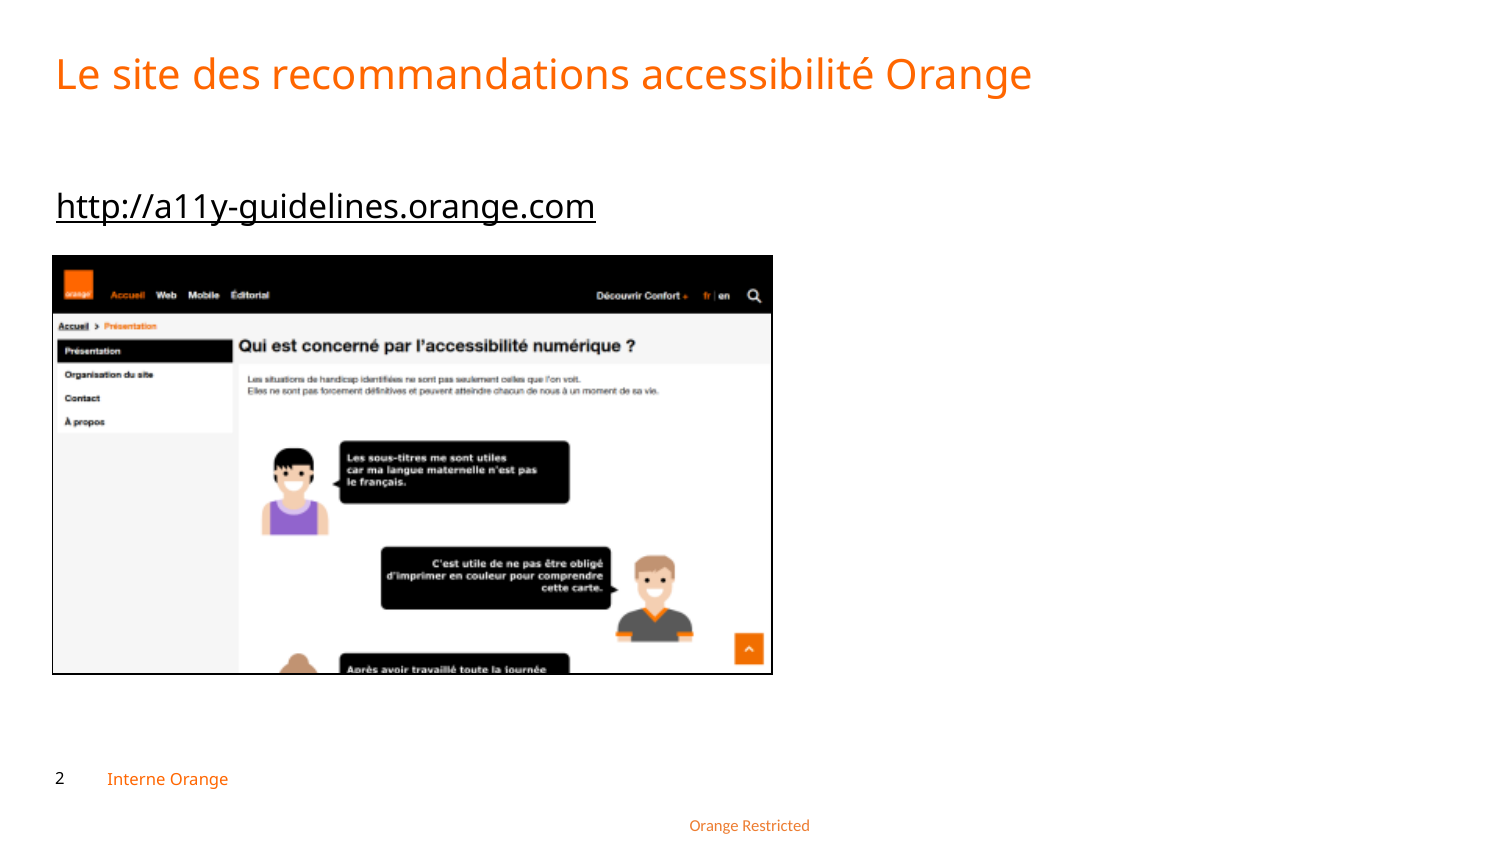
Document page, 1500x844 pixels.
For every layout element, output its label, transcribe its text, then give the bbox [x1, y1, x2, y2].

picture [53, 256, 772, 674]
list Le site des recommandations accessibilité Orange http://a11y-guidelines.orange.com [55, 55, 1446, 734]
